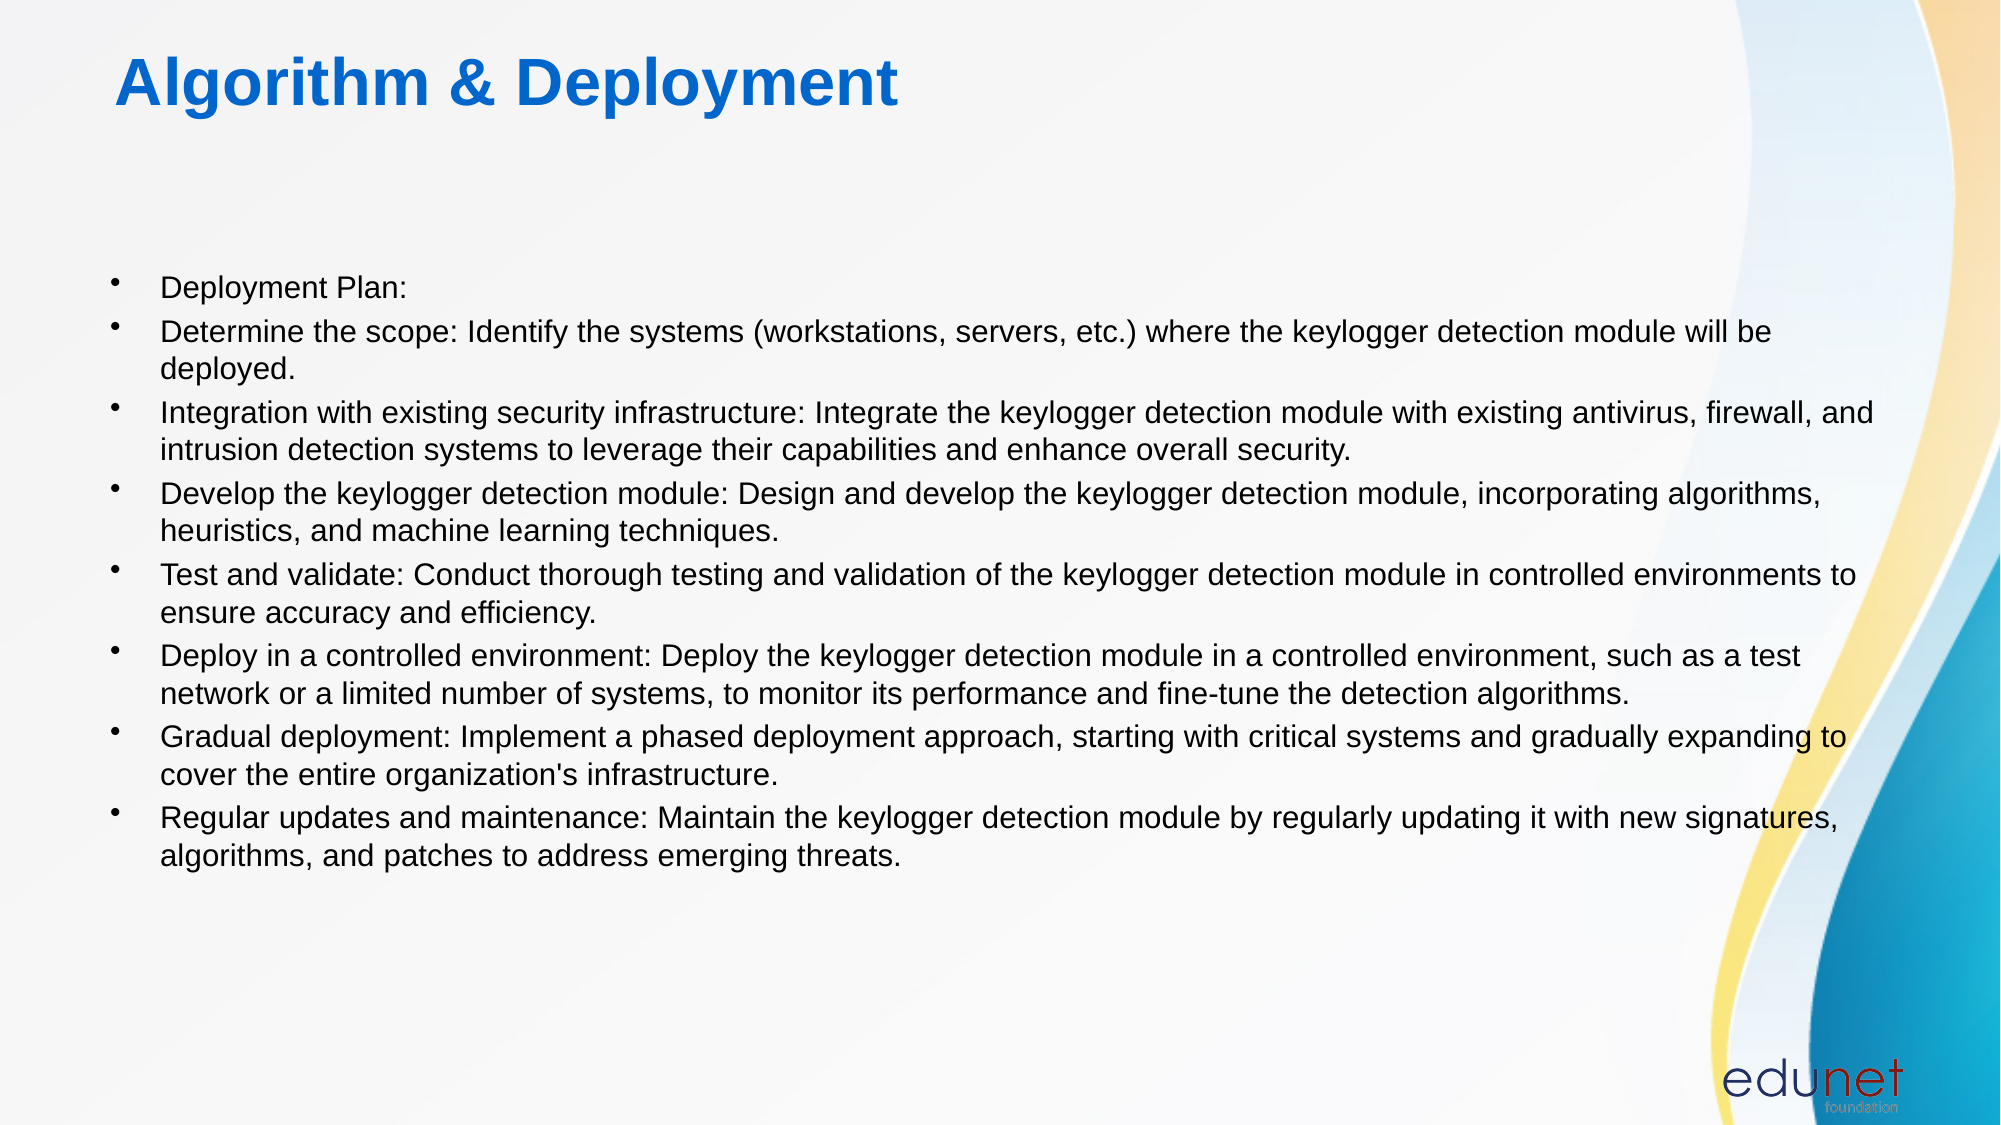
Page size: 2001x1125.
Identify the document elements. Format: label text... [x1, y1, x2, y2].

picture [0, 0, 2001, 1125]
title Algorithm & Deployment [99, 30, 1901, 127]
list Deployment Plan: Determine the scope: Identify the systems (workstations, servers, etc.) where the keylogger detection module will be deployed. Integration with existing security infrastructure: Integrate the keylogger detection module with existing antivirus, firewall, and intrusion detection systems to leverage their capabilities and enhance overall security. Develop the keylogger detection module: Design and develop the keylogger detection module, incorporating algorithms, heuristics, and machine learning techniques. Test and validate: Conduct thorough testing and validation of the keylogger detection module in controlled environments to ensure accuracy and efficiency. Deploy in a controlled environment: Deploy the keylogger detection module in a controlled environment, such as a test network or a limited number of systems, to monitor its performance and fine-tune the detection algorithms. Gradual deployment: Implement a phased deployment approach, starting with critical systems and gradually expanding to cover the entire organization's infrastructure. Regular updates and maintenance: Maintain the keylogger detection module by regularly updating it with new signatures, algorithms, and patches to address emerging threats. [95, 259, 1905, 1027]
